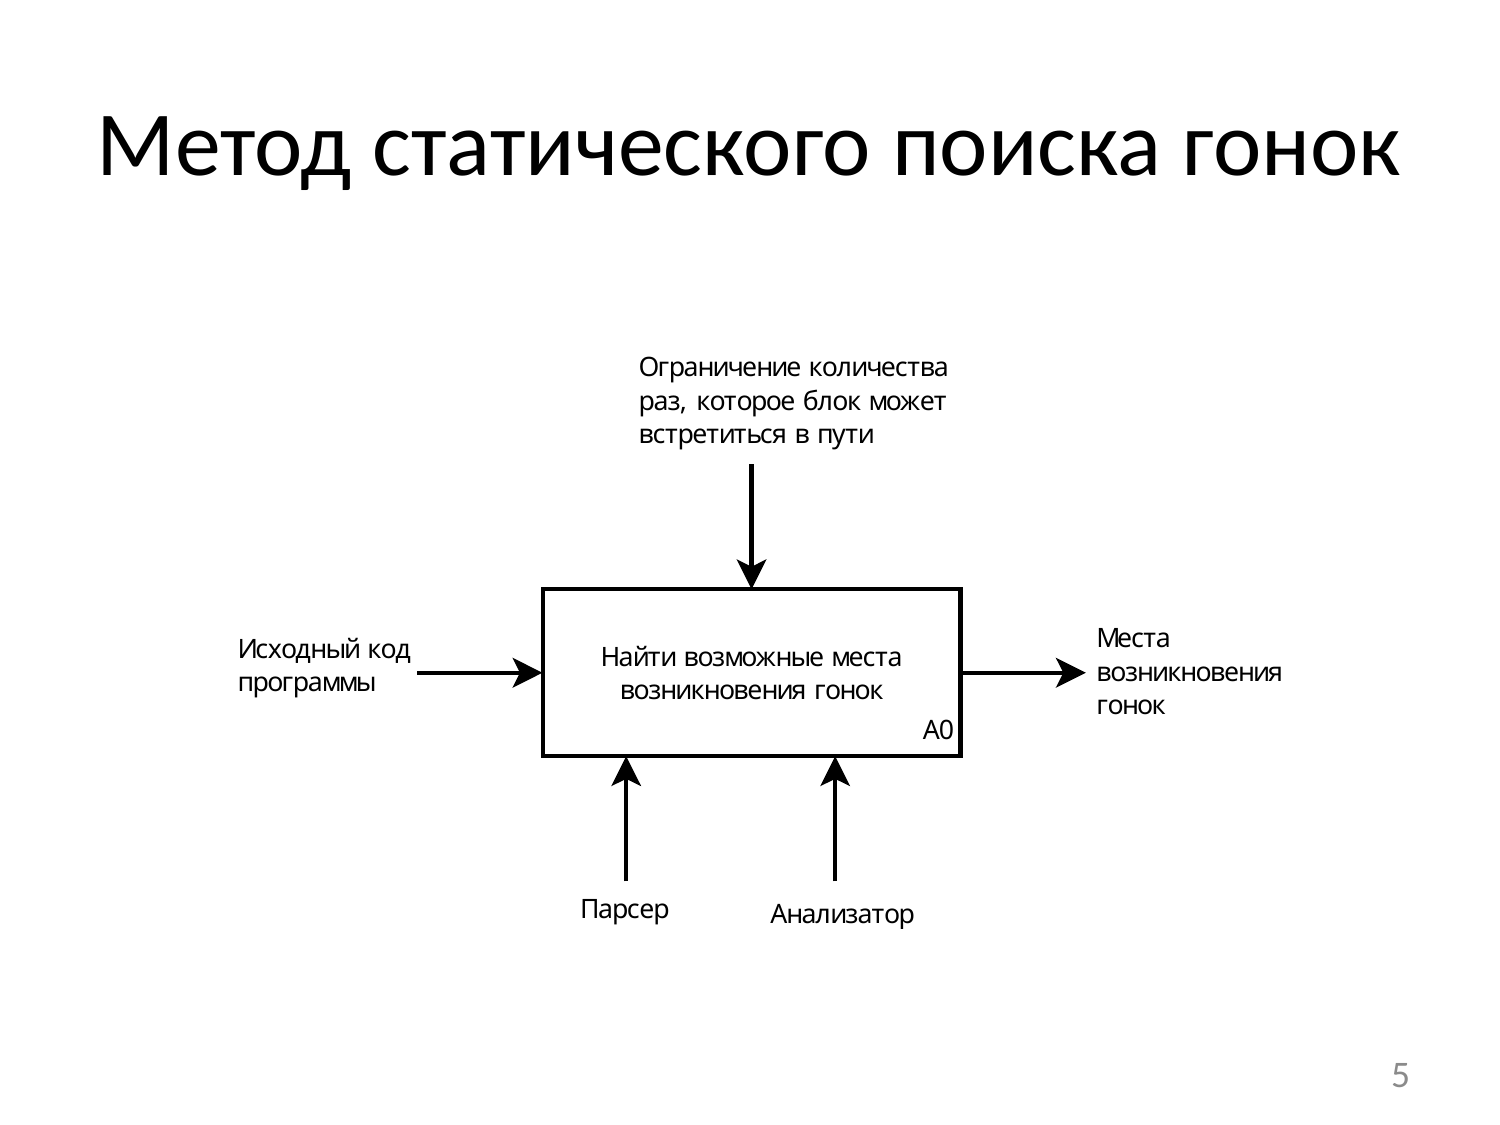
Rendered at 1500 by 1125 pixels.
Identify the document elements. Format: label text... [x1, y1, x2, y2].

slide_number 5 [1074, 1042, 1425, 1103]
title Метод статического поиска гонок [75, 45, 1425, 233]
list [237, 349, 1283, 929]
